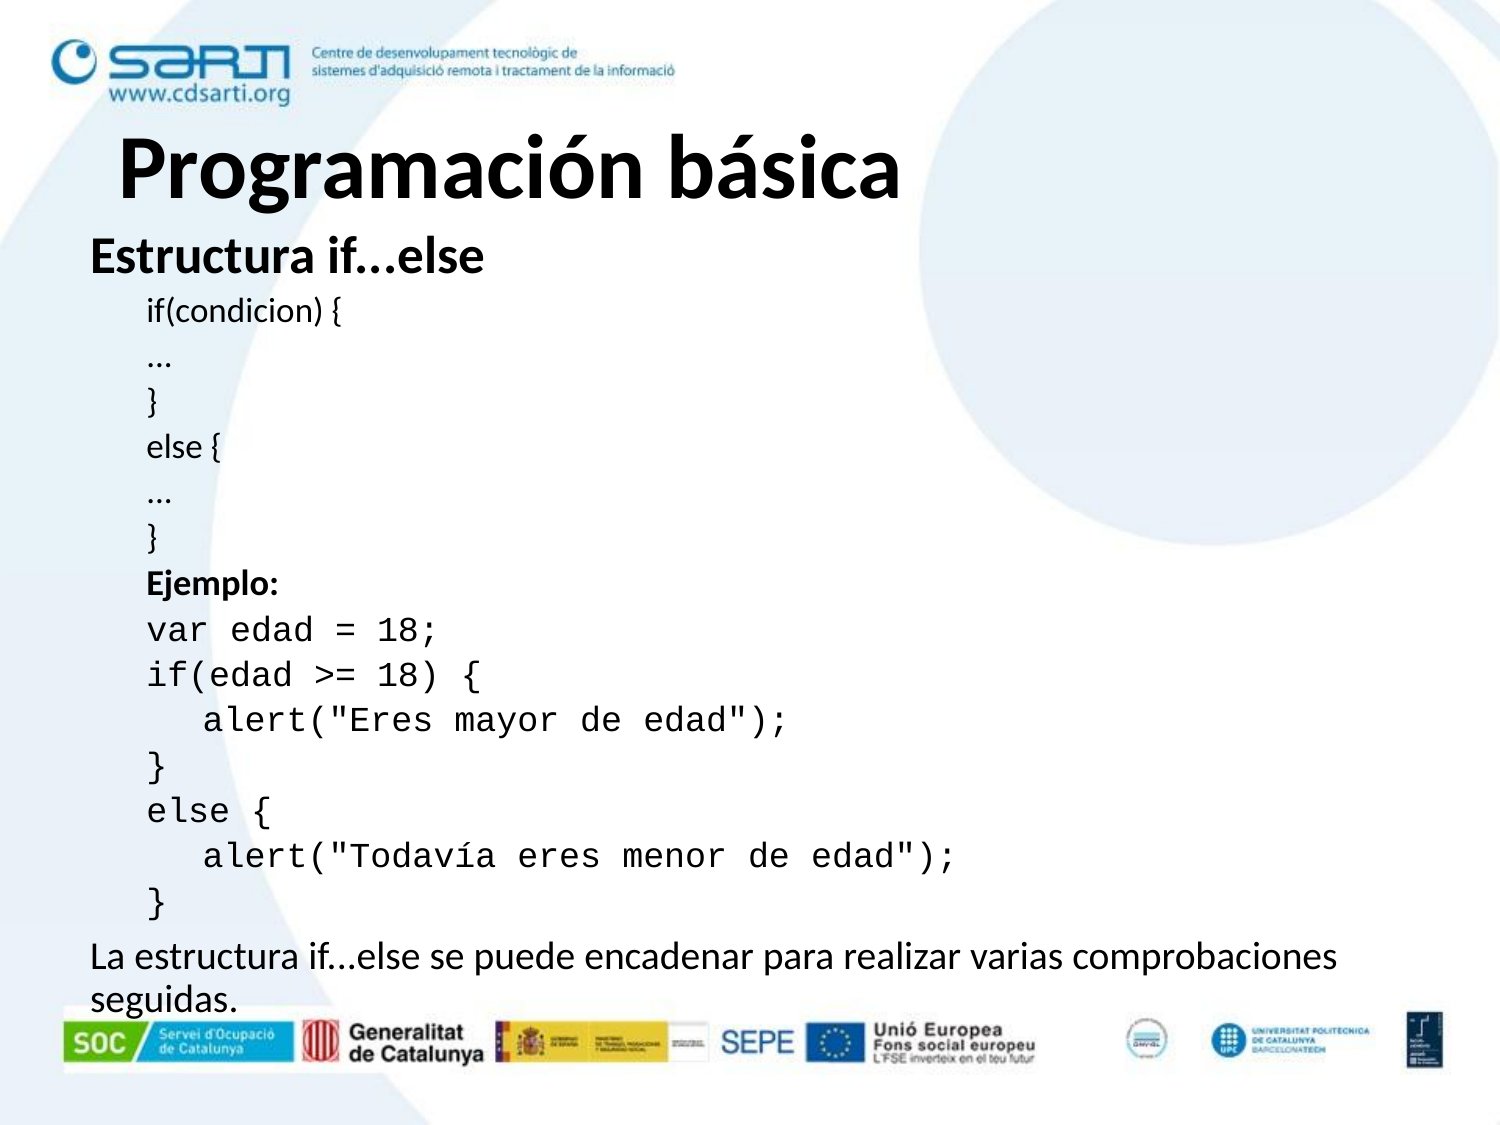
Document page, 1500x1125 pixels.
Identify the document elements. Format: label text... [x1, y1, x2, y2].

title Programación básica [103, 59, 1397, 219]
picture [0, 0, 1500, 1125]
list Estructura if...else if(condicion) { ... } else { ... } Ejemplo: var edad = 18; if(edad >= 18) { alert("Eres mayor de edad"); } else { alert("Todavía eres menor de edad"); } La estructura if...else se puede encadenar para realizar varias comprobaciones seguidas. [75, 219, 1425, 1035]
